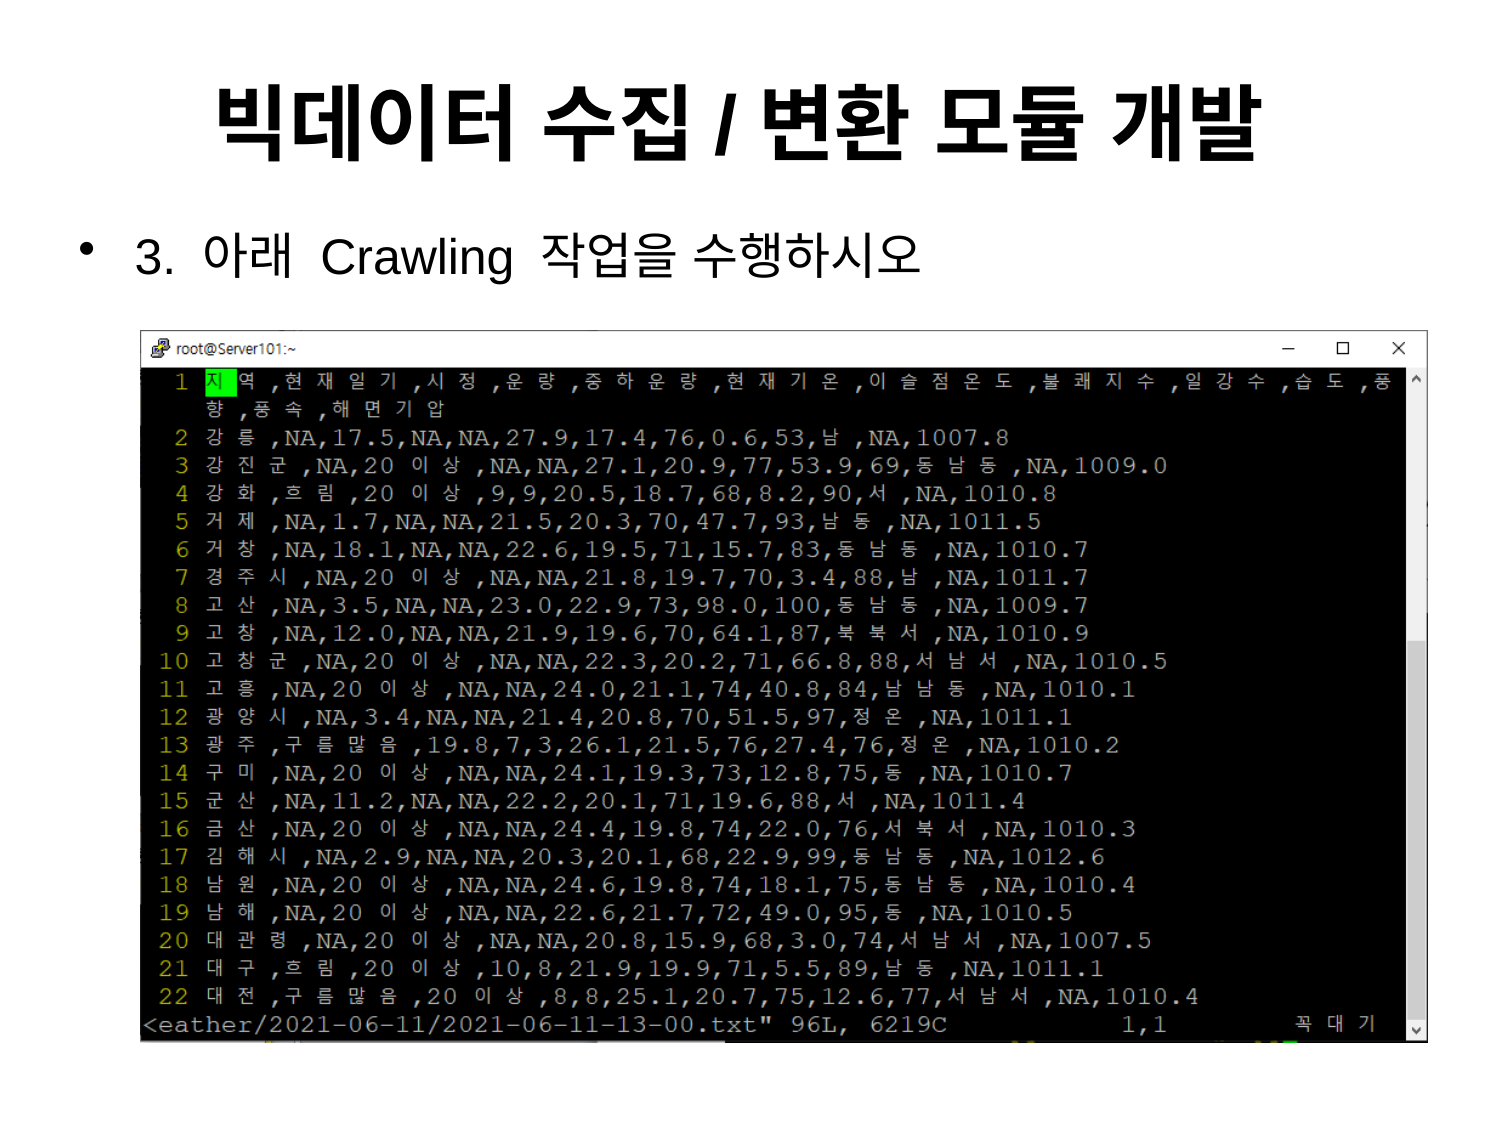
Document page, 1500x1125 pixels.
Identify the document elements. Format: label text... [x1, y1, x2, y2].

title 빅데이터 수집/변환 모듈 개발 [63, 27, 1414, 215]
list 3. 아래 Crawling 작업을 수행하시오 [63, 217, 1435, 897]
picture [140, 330, 1428, 1044]
